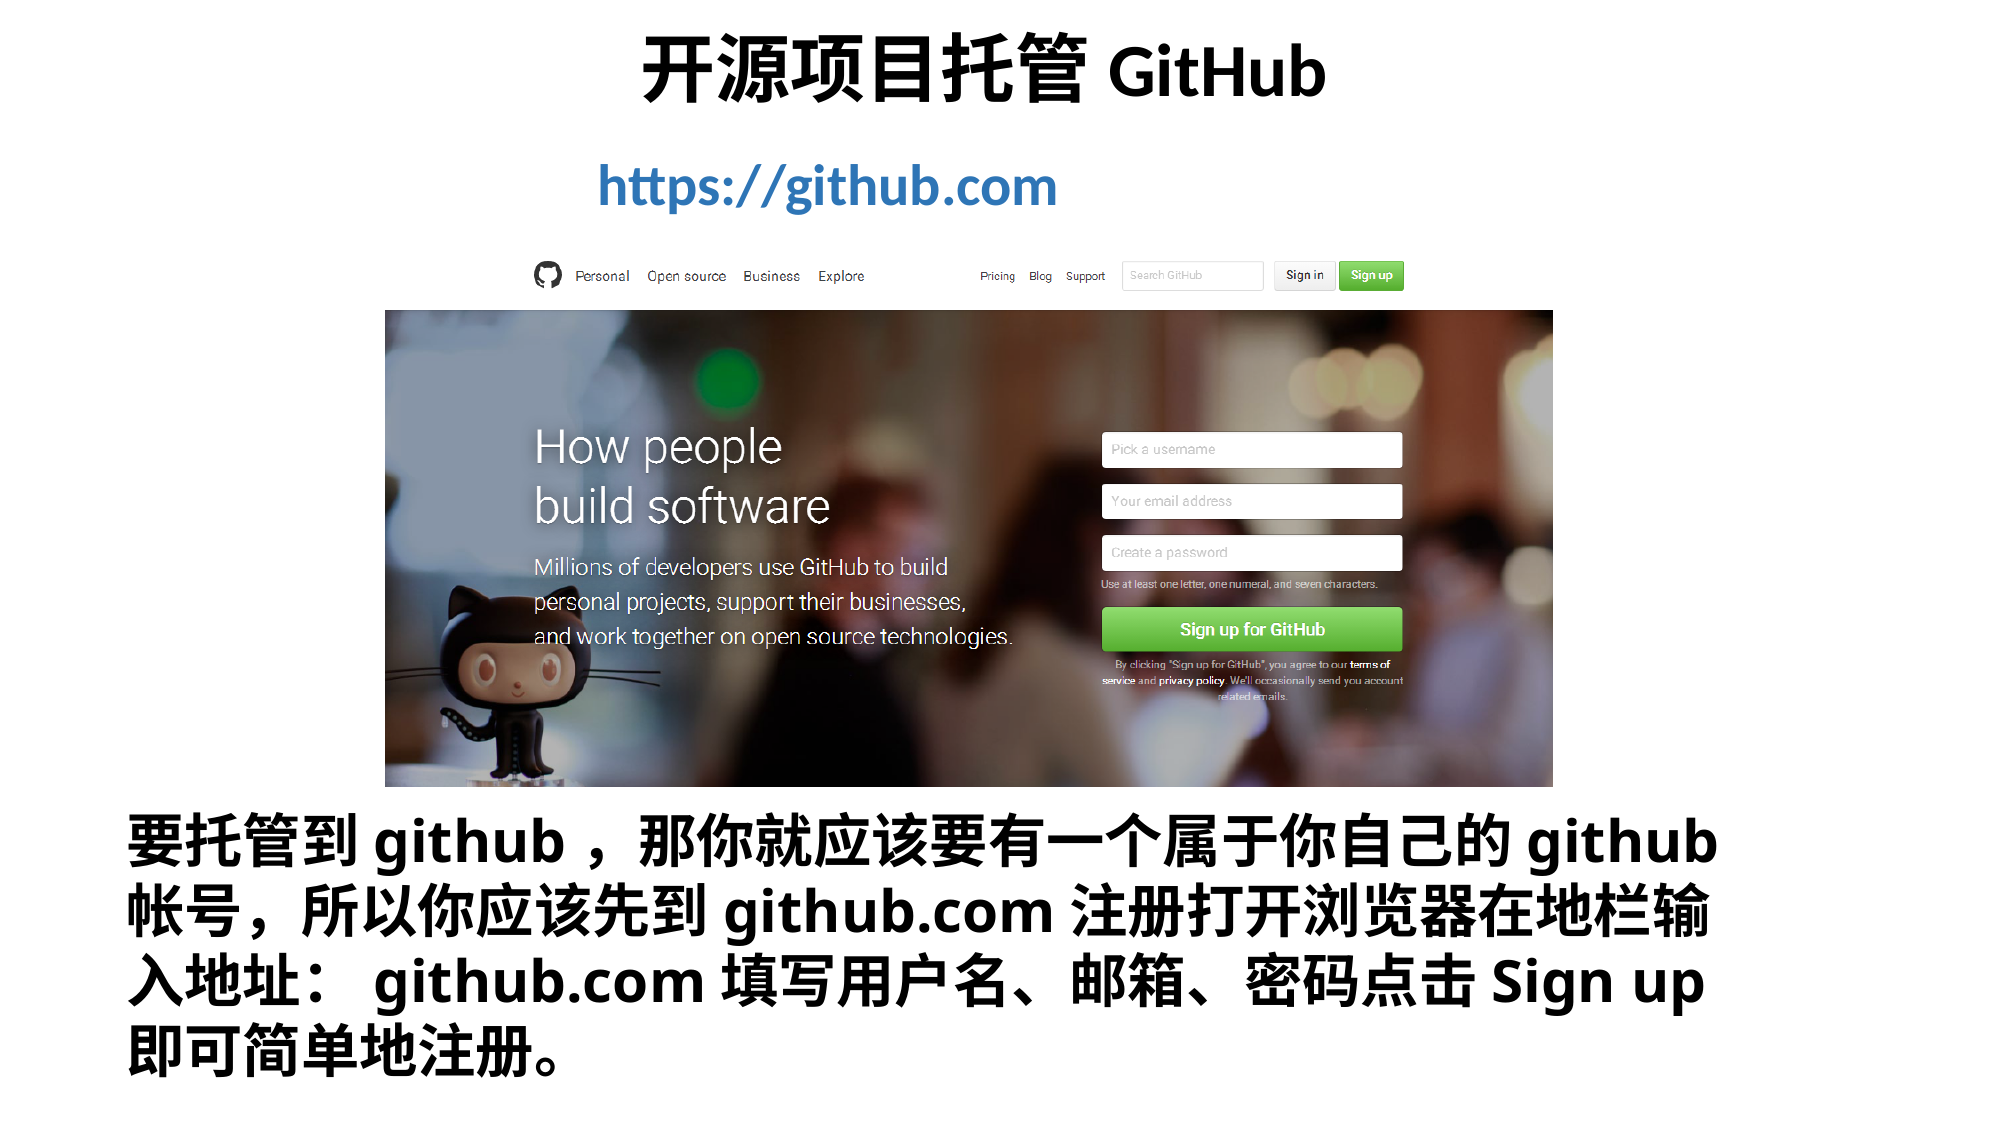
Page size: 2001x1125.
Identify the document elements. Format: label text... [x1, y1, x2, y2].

picture [385, 254, 1554, 788]
text_box 要托管到github，那你就应该要有一个属于你自己的github帐号，所以你应该先到github.com注册打开浏览器在地栏输入地址：github.com填写用户名、邮箱、密码点击Sign up即可简单地注册。 [111, 786, 1749, 1092]
text_box 开源项目托管GitHub [234, 13, 1735, 93]
text_box https://github.com [582, 139, 1359, 225]
